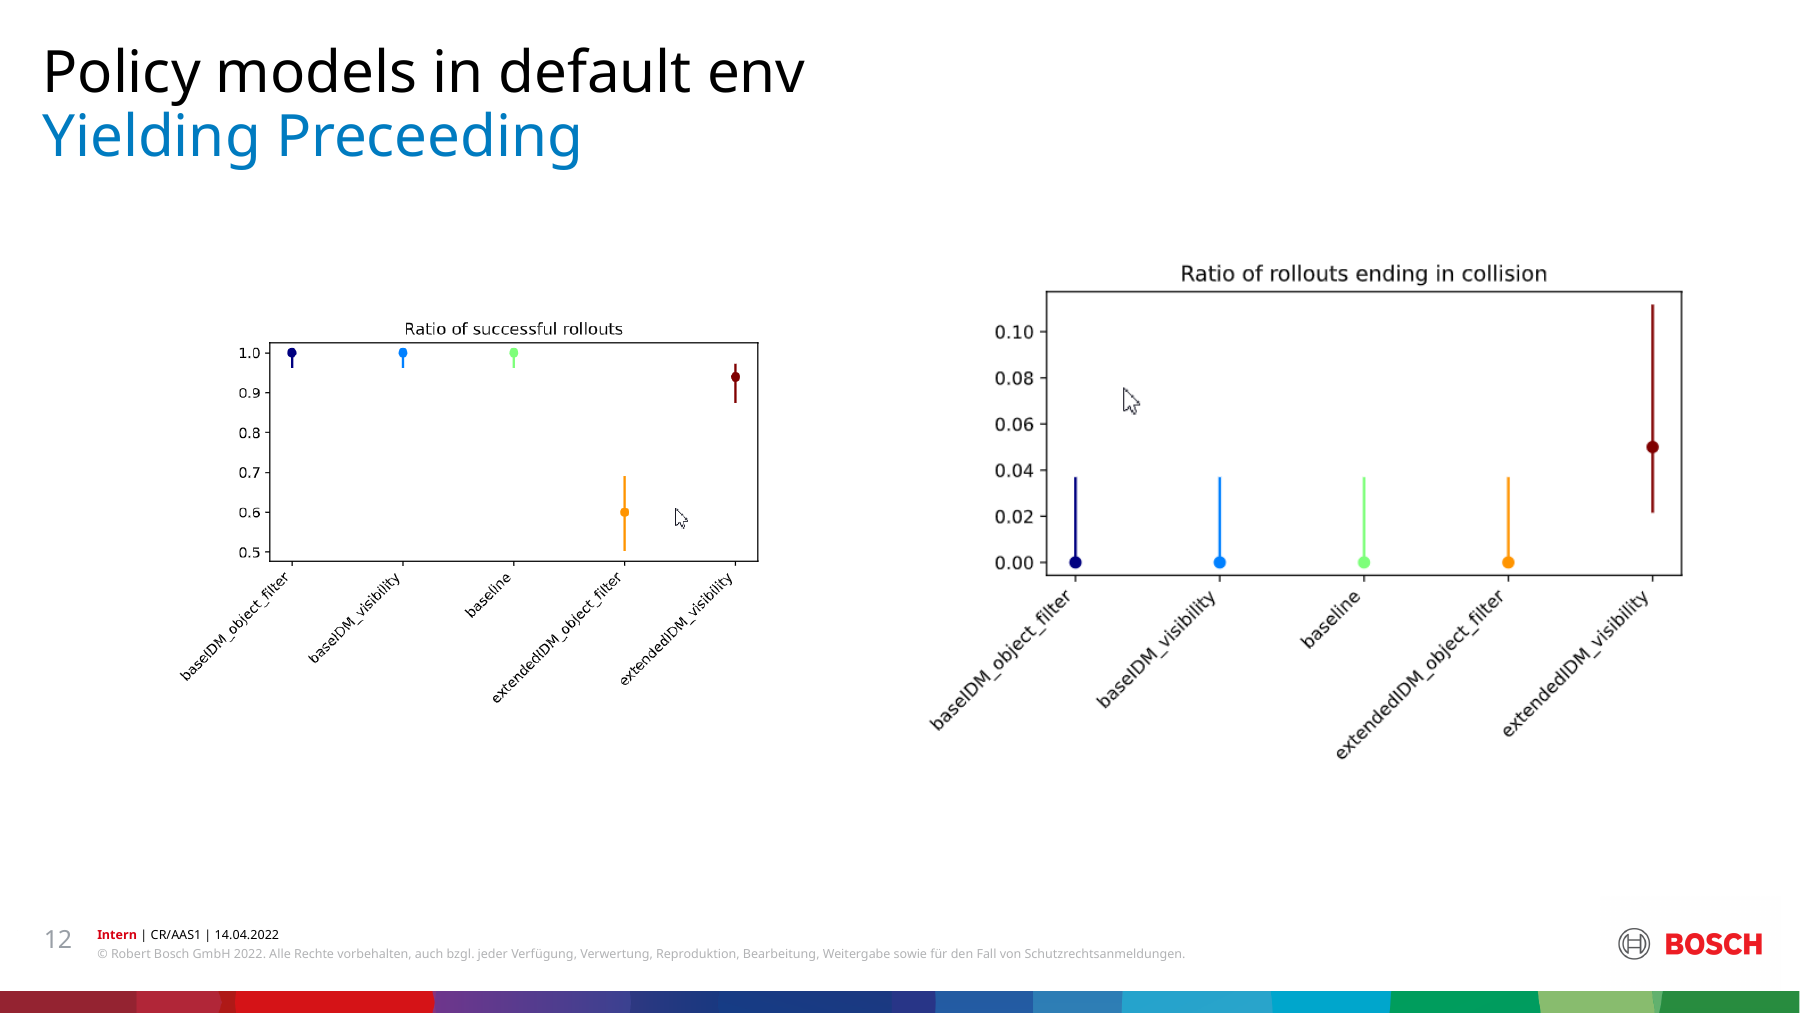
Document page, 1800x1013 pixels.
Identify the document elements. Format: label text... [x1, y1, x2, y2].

slide_number 12 [43, 923, 92, 991]
list Policy models in default env [42, 42, 1757, 107]
picture [1390, 896, 1800, 1013]
title Yielding Preceeding [42, 107, 1757, 171]
picture [899, 234, 1708, 783]
picture [142, 291, 809, 726]
picture [0, 905, 1272, 1013]
